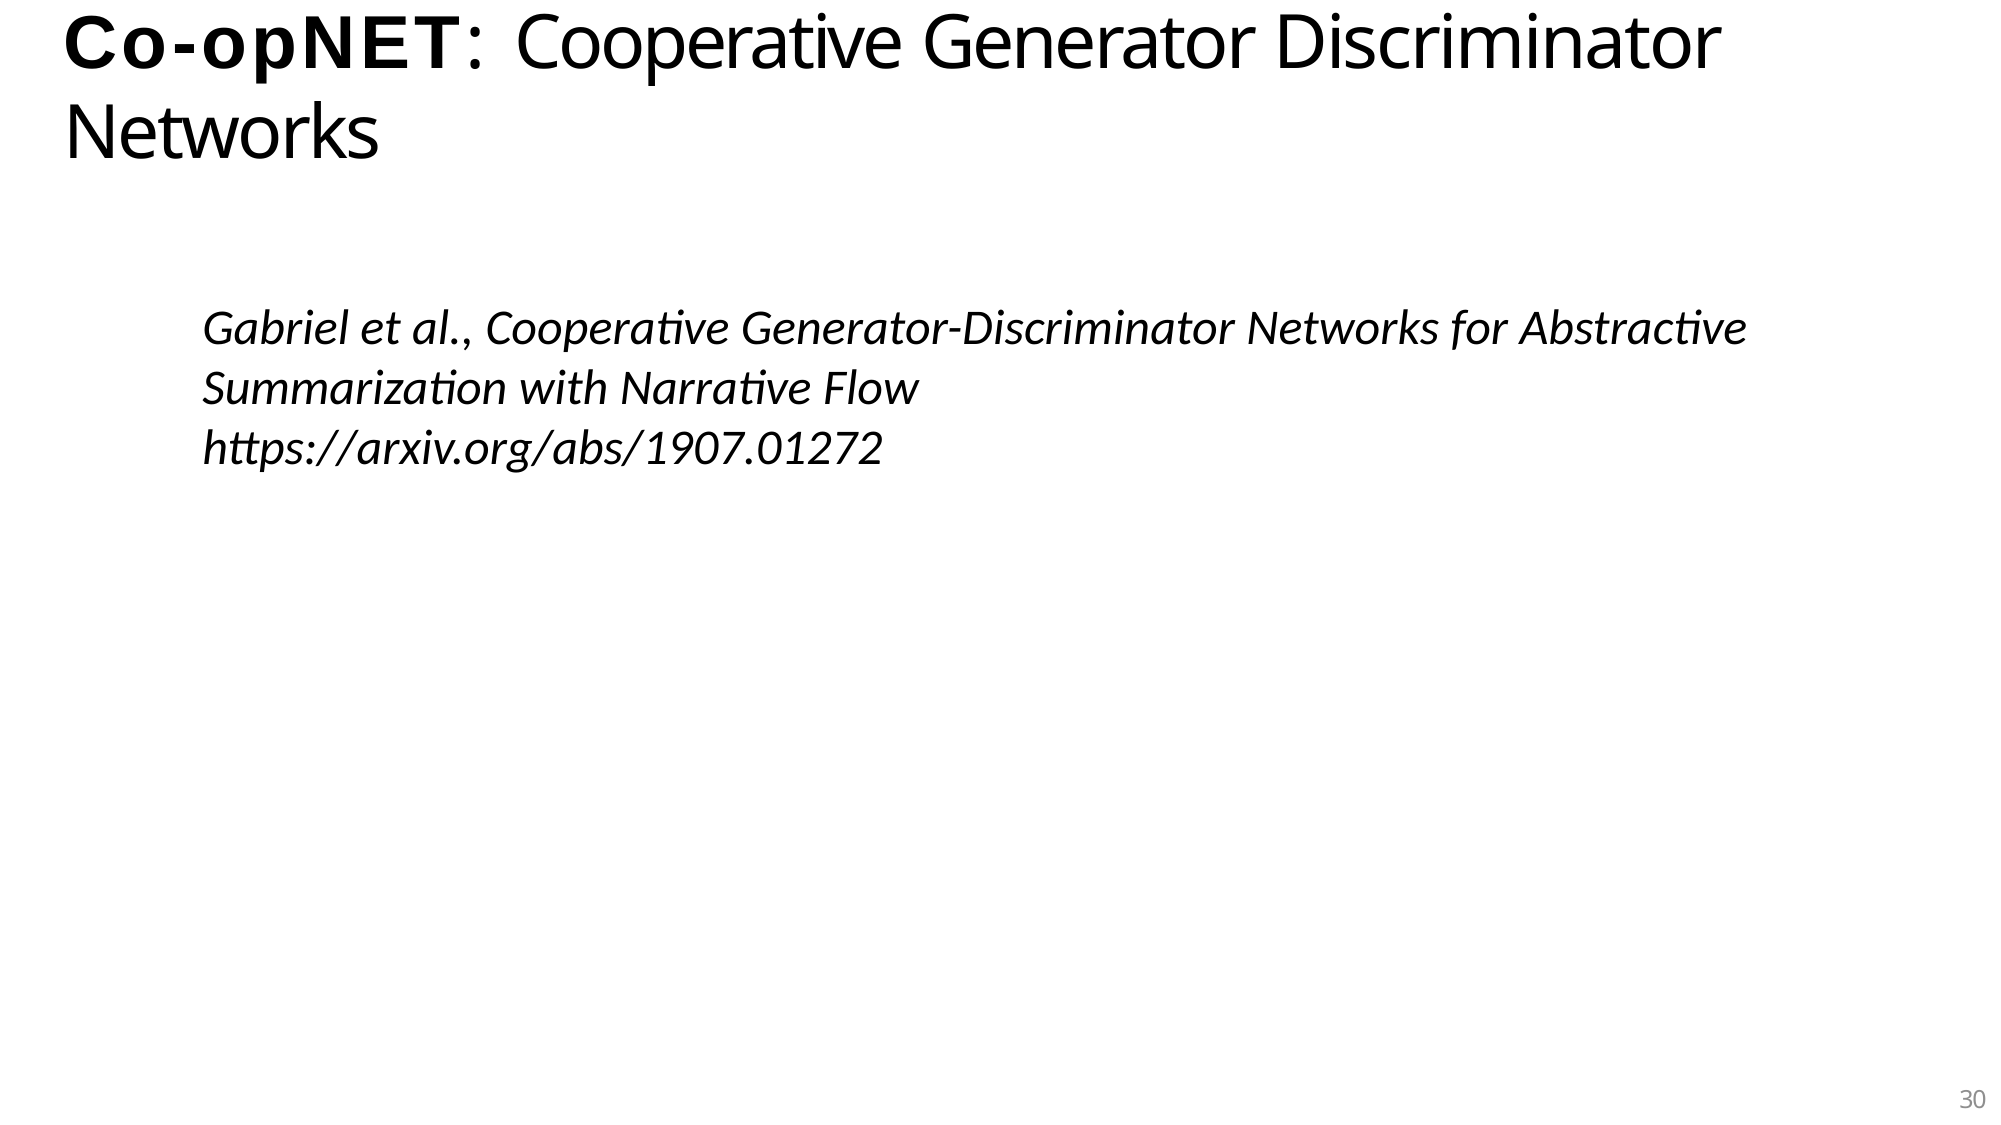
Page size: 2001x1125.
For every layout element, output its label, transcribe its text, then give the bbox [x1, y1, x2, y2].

title Co-opNET: Cooperative Generator Discriminator Networks [61, 0, 1941, 264]
slide_number 30 [1953, 774, 1991, 1125]
text_box Gabriel et al., Cooperative Generator-Discriminator Networks for Abstractive Summarization with Narrative Flow https://arxiv.org/abs/1907.01272 [187, 287, 1875, 483]
